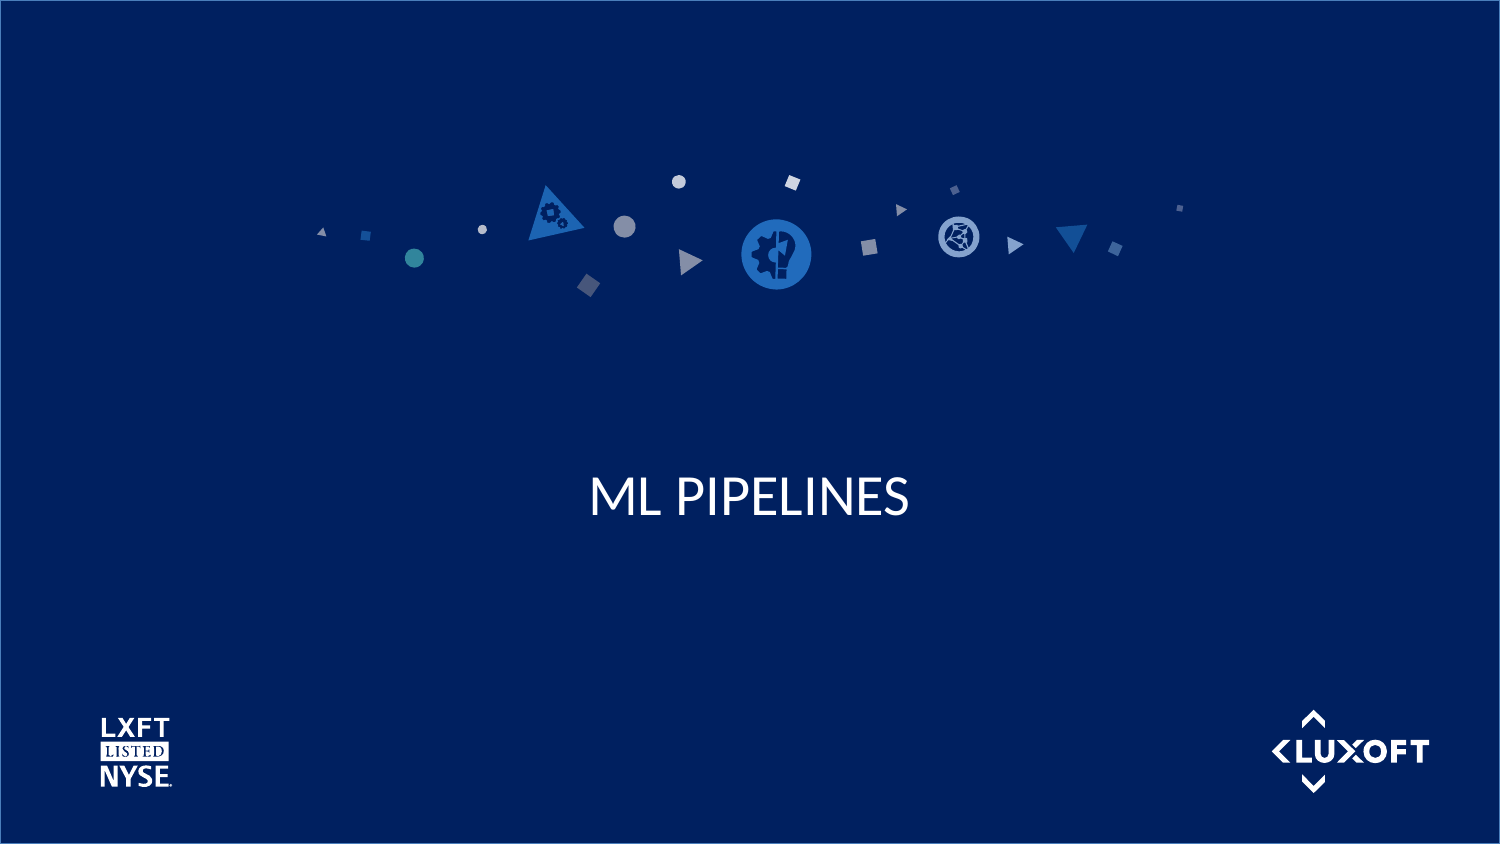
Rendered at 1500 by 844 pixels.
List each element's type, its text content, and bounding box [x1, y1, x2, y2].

text_box ML PIPELINES [136, 451, 1363, 663]
